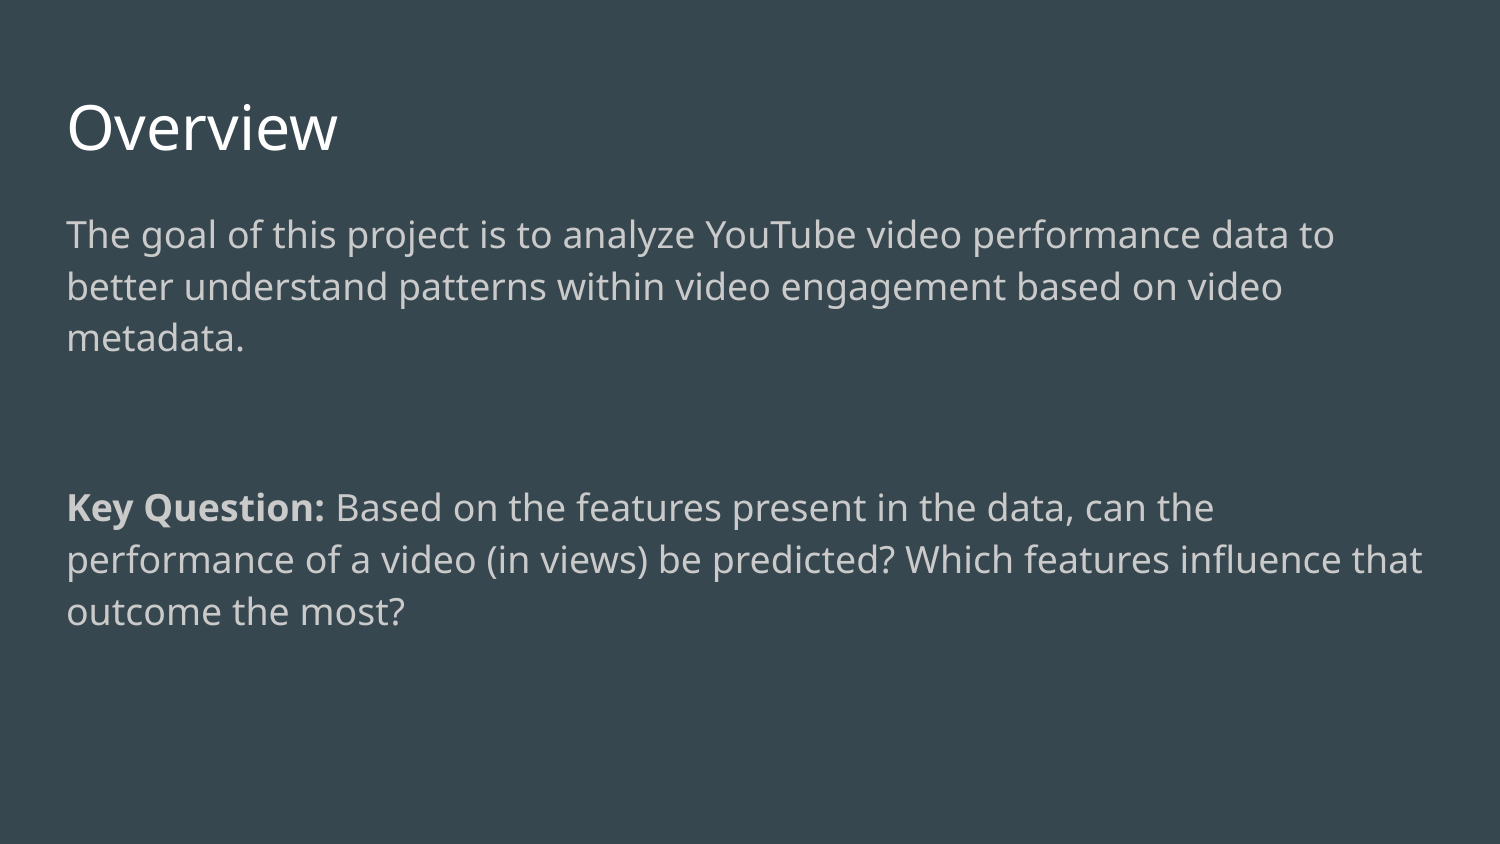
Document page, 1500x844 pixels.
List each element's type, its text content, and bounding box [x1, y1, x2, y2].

title Overview [51, 72, 1449, 167]
list The goal of this project is to analyze YouTube video performance data to better understand patterns within video engagement based on video metadata. Key Question: Based on the features present in the data, can the performance of a video (in views) be predicted? Which features influence that outcome the most? [51, 189, 1449, 750]
